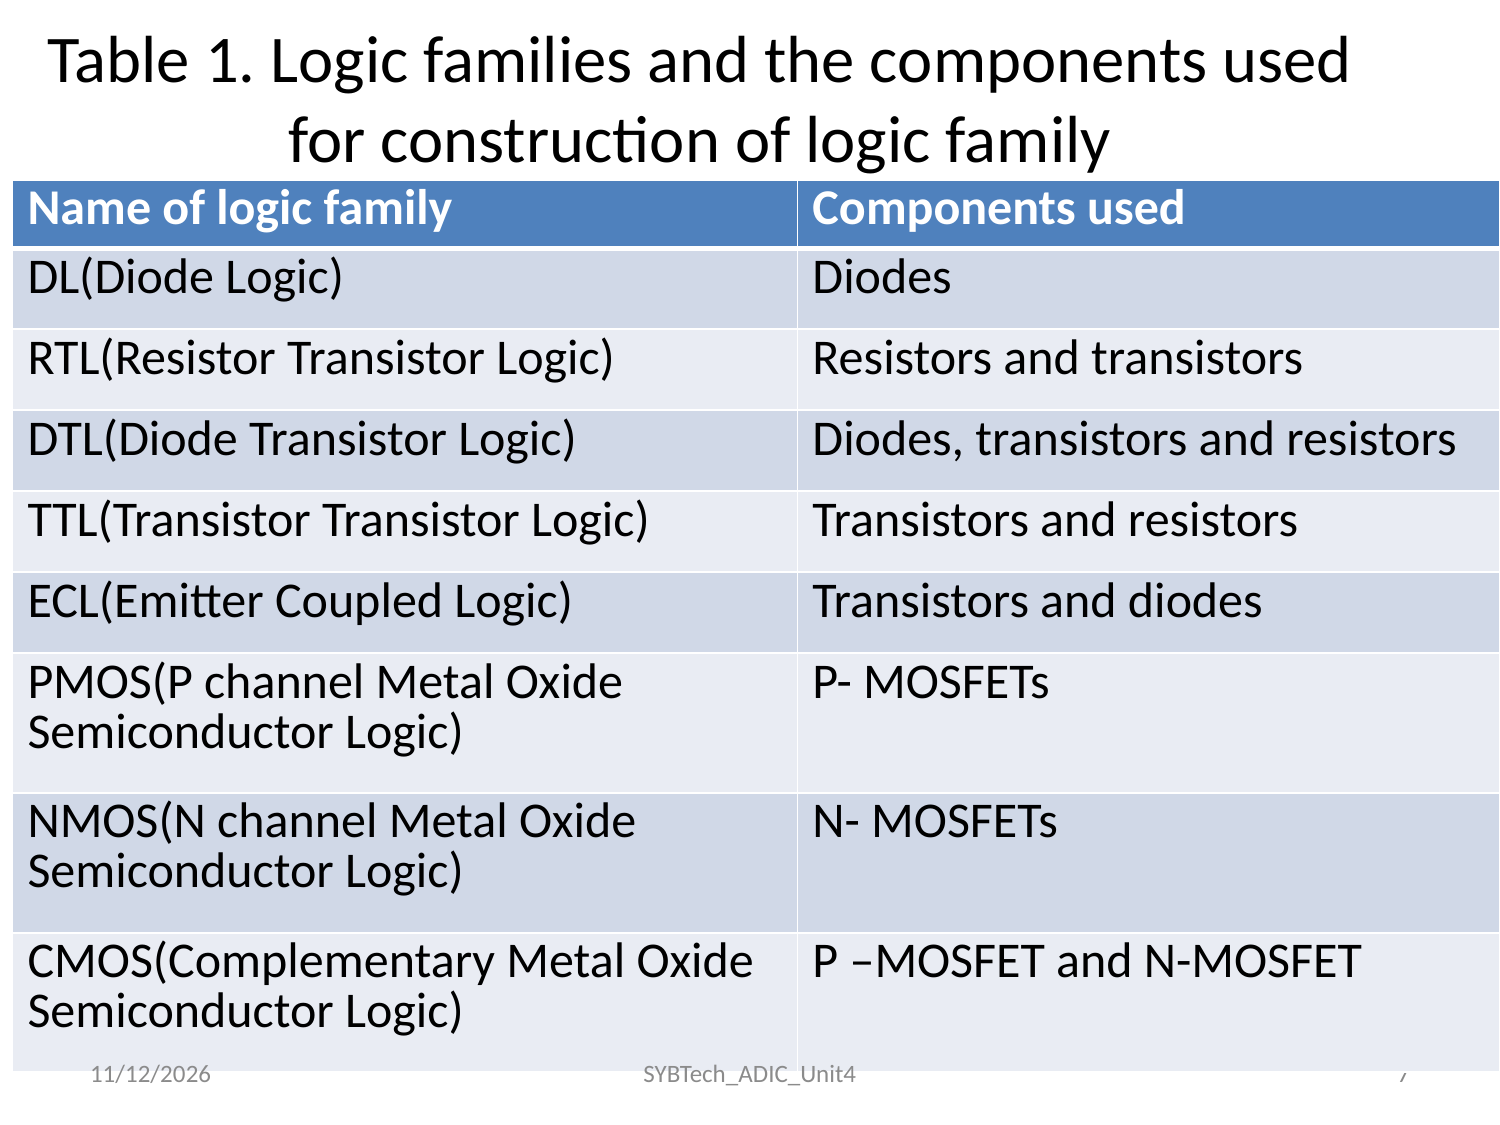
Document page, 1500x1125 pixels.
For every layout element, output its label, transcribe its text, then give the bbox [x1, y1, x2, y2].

footer SYBTech_ADIC_Unit4 [512, 1042, 988, 1103]
table_cell CMOS(Complementary Metal Oxide Semiconductor Logic) [13, 934, 797, 1071]
table_cell Transistors and diodes [798, 573, 1499, 652]
table_cell Diodes, transistors and resistors [798, 411, 1499, 490]
table_cell N- MOSFETs [798, 794, 1499, 932]
slide_number 7 [1074, 1042, 1425, 1103]
table_cell Resistors and transistors [798, 330, 1499, 409]
table_cell NMOS(N channel Metal Oxide Semiconductor Logic) [13, 794, 797, 932]
table_cell Transistors and resistors [798, 492, 1499, 571]
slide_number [75, 1042, 425, 1103]
table_cell P –MOSFET and N-MOSFET [798, 934, 1499, 1071]
table_cell ECL(Emitter Coupled Logic) [13, 573, 797, 652]
table_header Name of logic family [13, 181, 797, 246]
table_cell Diodes [798, 251, 1499, 328]
table_cell DTL(Diode Transistor Logic) [13, 411, 797, 490]
title Table 1. Logic families and the components used for construction of logic family [24, 2, 1375, 179]
table_cell RTL(Resistor Transistor Logic) [13, 330, 797, 409]
table_header Components used [798, 181, 1499, 246]
table_cell PMOS(P channel Metal Oxide Semiconductor Logic) [13, 654, 797, 792]
table_cell TTL(Transistor Transistor Logic) [13, 492, 797, 571]
table_cell P- MOSFETs [798, 654, 1499, 792]
table_cell DL(Diode Logic) [13, 251, 797, 328]
